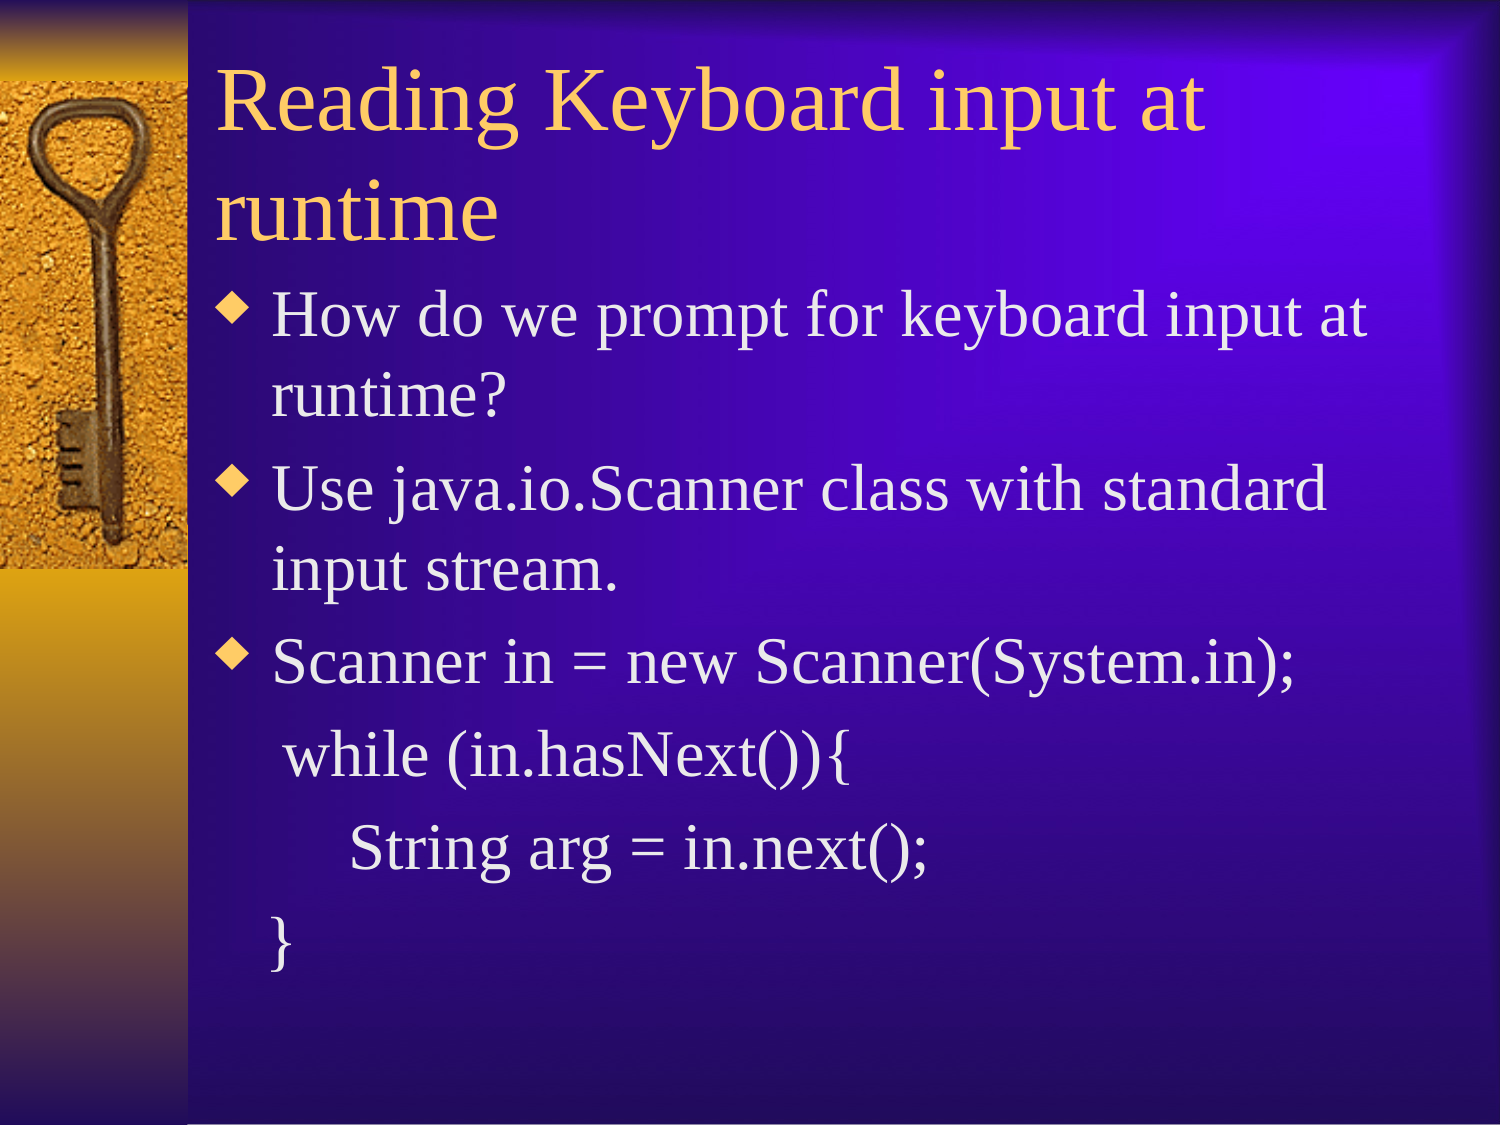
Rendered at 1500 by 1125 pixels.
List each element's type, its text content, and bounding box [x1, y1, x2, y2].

title Reading Keyboard input at runtime [199, 49, 1476, 249]
picture [0, 0, 1500, 1125]
list How do we prompt for keyboard input at runtime? Use java.io.Scanner class with standard input stream. Scanner in = new Scanner(System.in); while (in.hasNext()){ String arg = in.next(); } [199, 261, 1476, 1001]
